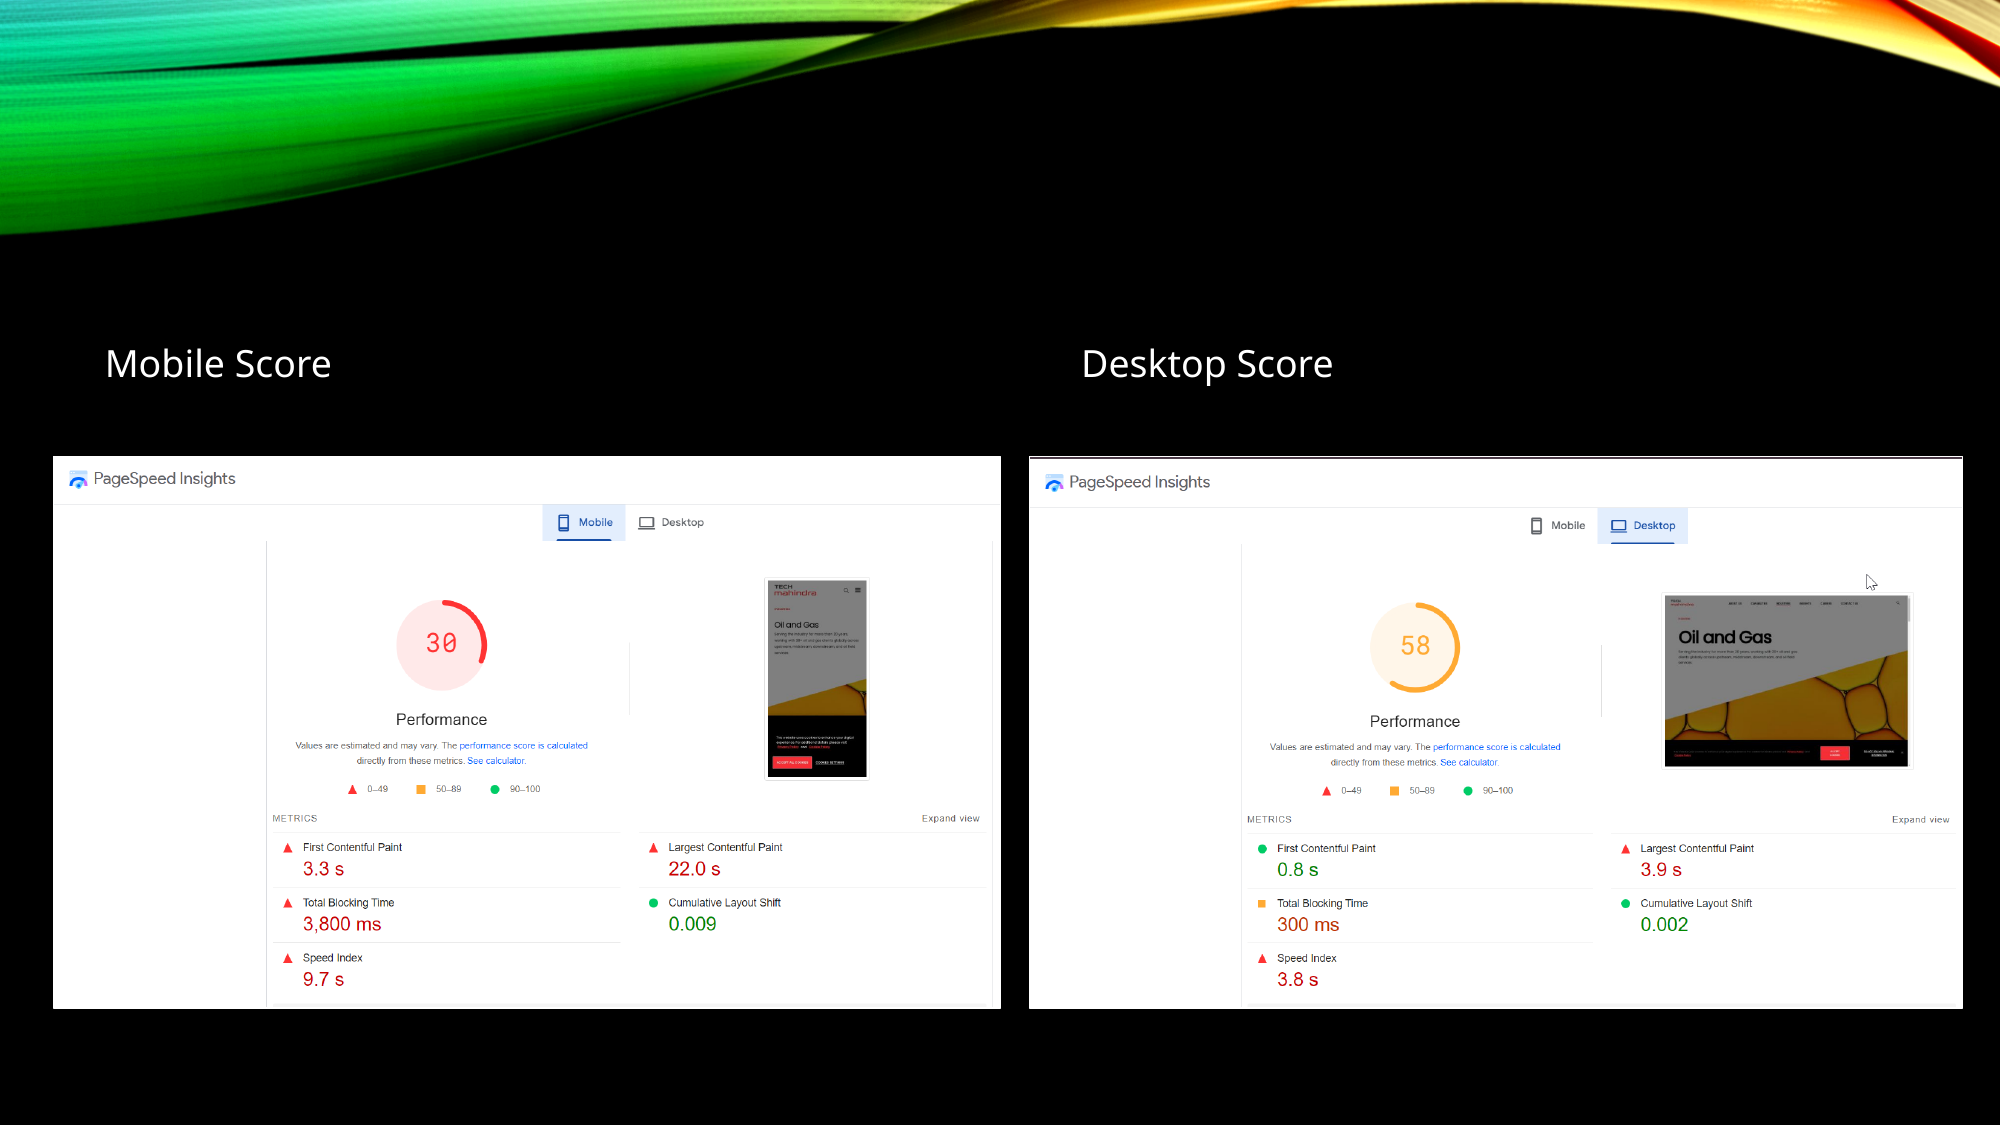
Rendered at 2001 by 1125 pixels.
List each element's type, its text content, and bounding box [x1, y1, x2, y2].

picture [53, 457, 1001, 1008]
text_box Desktop Score [1066, 332, 1462, 393]
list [1029, 457, 1962, 1008]
picture [0, 0, 2000, 237]
text_box Mobile Score [89, 332, 486, 393]
